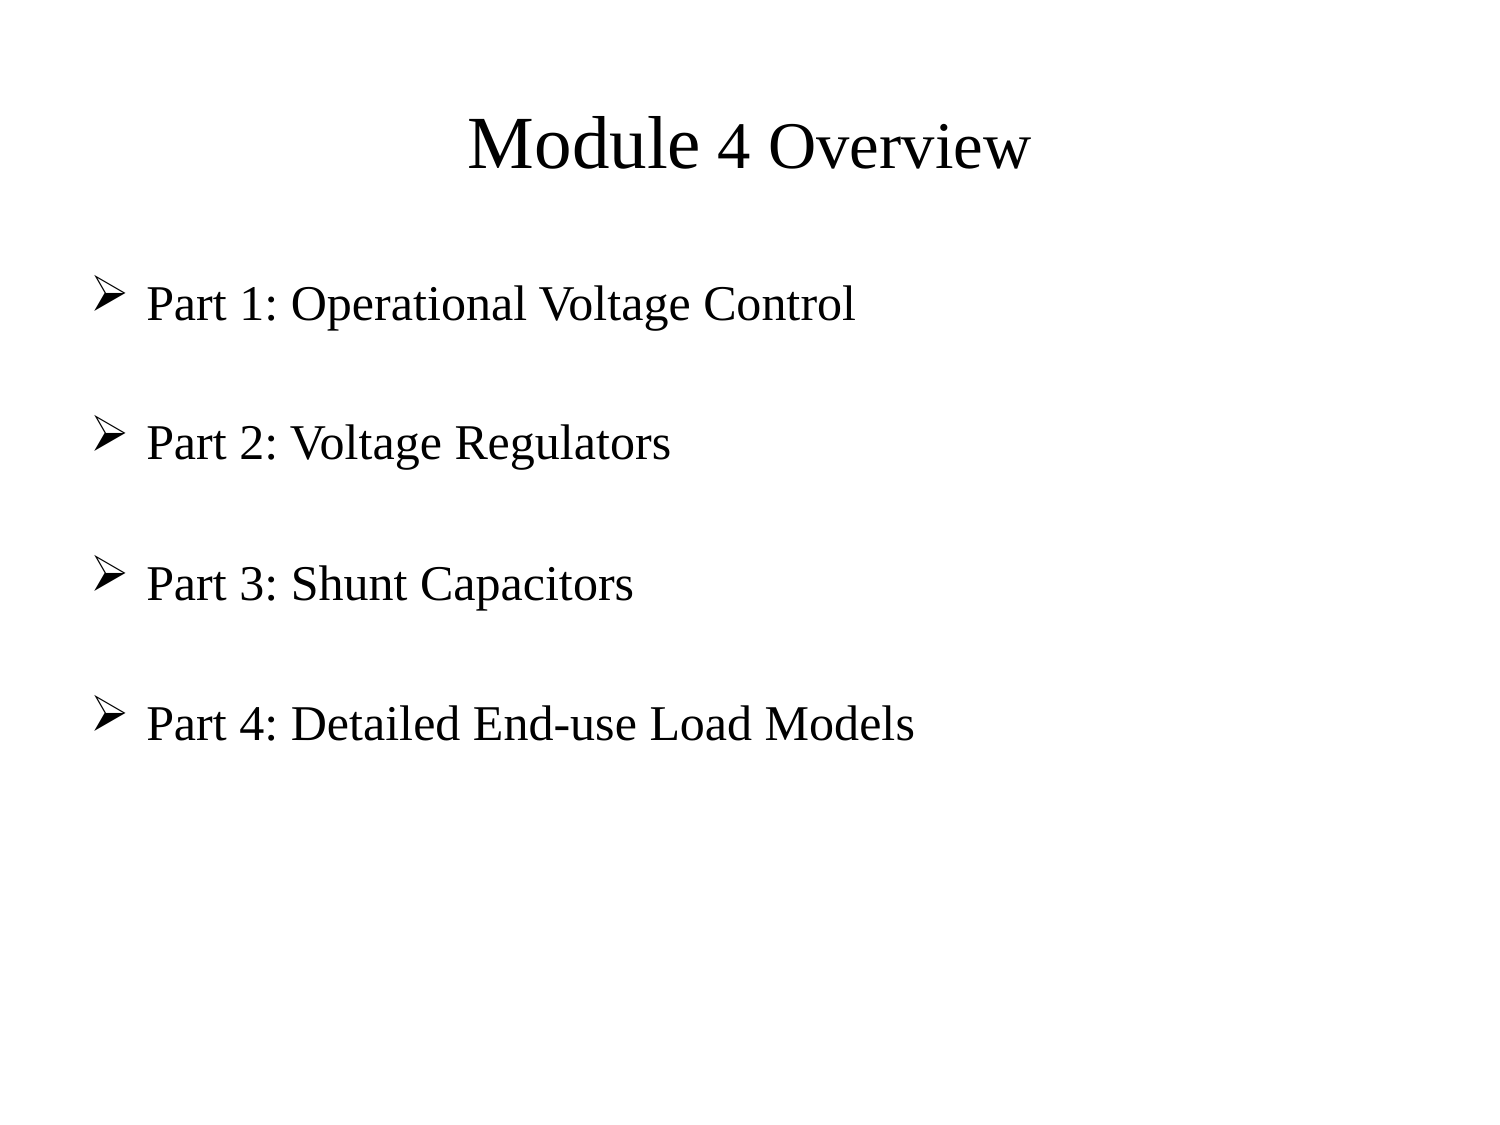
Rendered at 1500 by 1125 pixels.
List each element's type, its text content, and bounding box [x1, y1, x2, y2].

list Part 1: Operational Voltage Control Part 2: Voltage Regulators Part 3: Shunt Capacitors Part 4: Detailed End-use Load Models [75, 262, 1425, 1005]
title Module 4 Overview [75, 45, 1425, 233]
